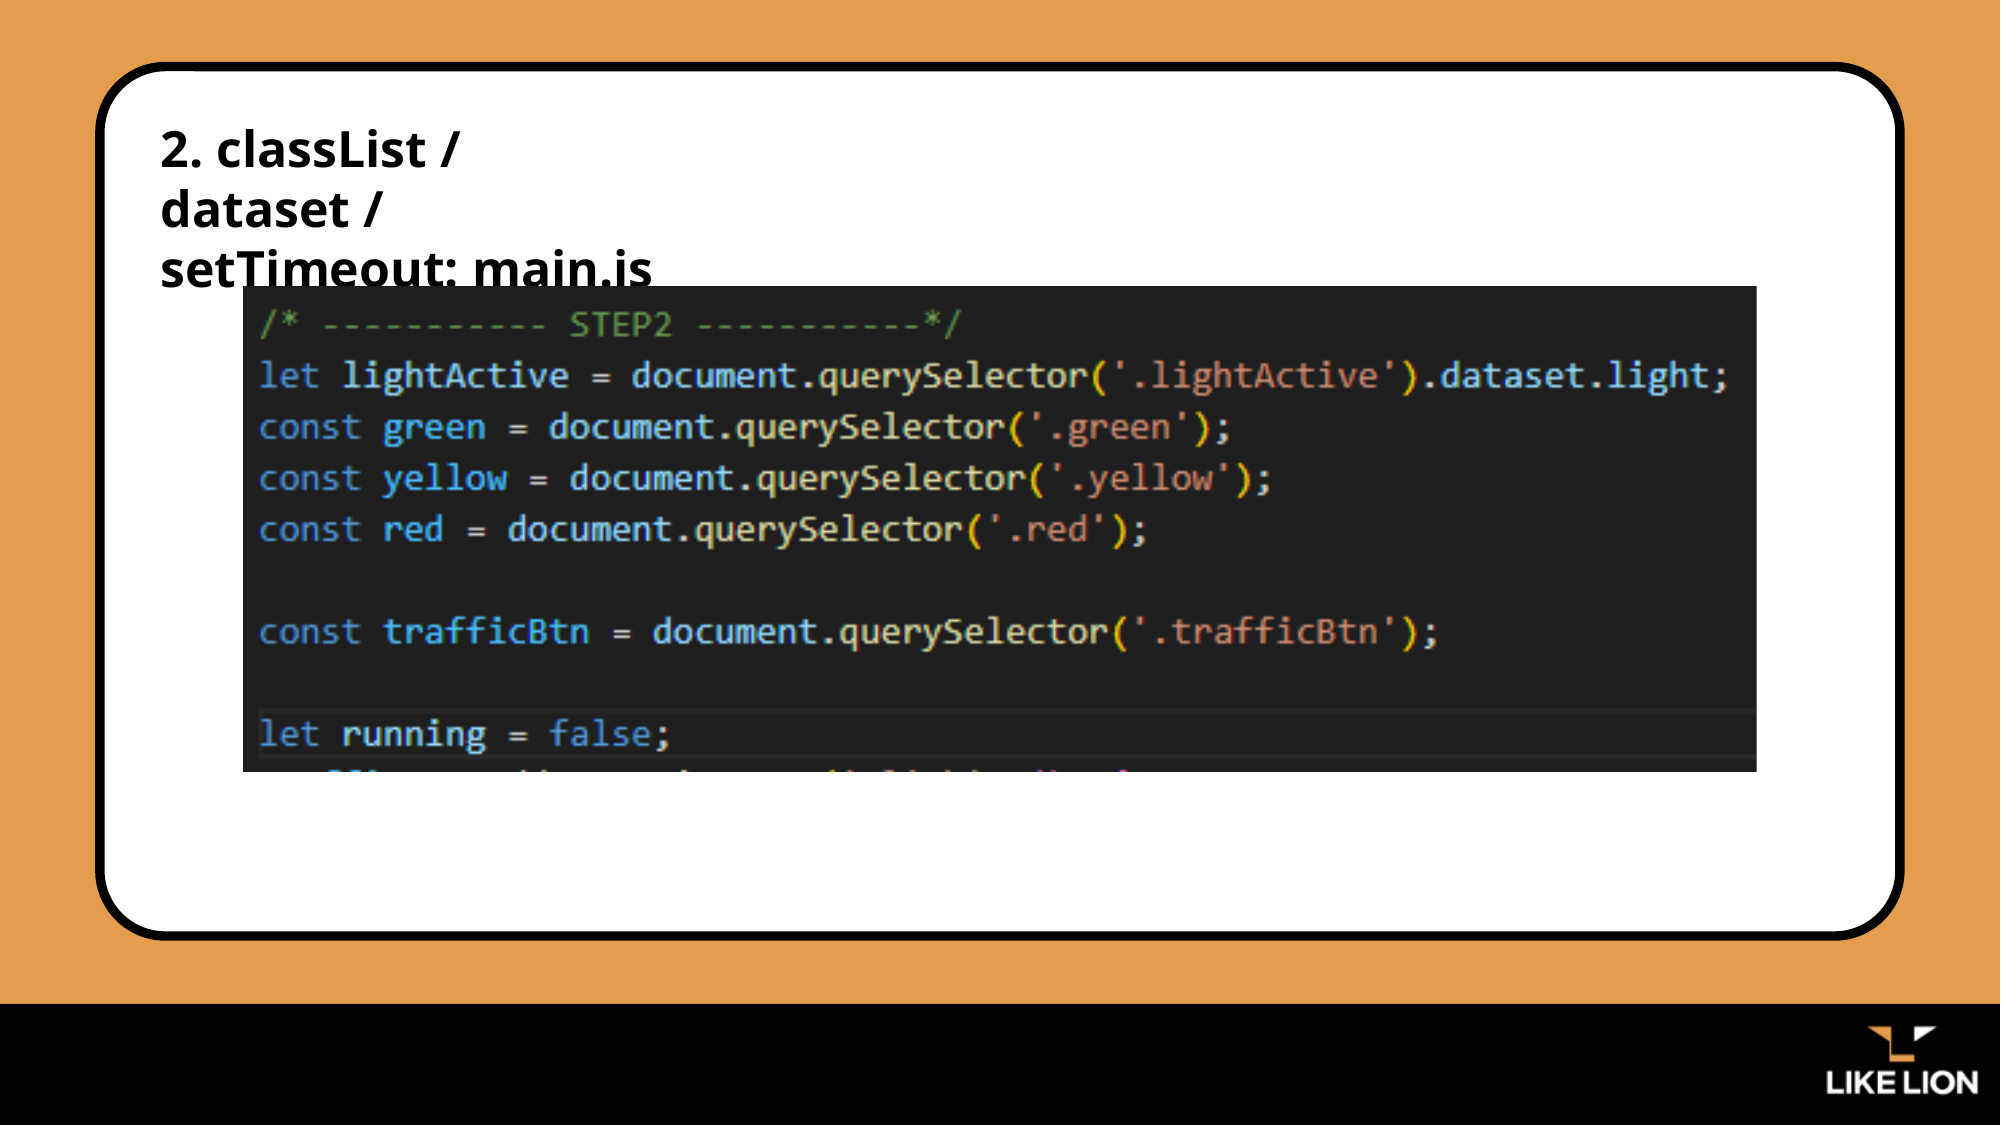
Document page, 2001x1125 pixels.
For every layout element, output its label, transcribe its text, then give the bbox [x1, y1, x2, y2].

text_box [98, 65, 1901, 938]
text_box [0, 1003, 2000, 1125]
picture [243, 286, 1757, 772]
text_box 2. classList / dataset / setTimeout: main.js [146, 110, 700, 306]
